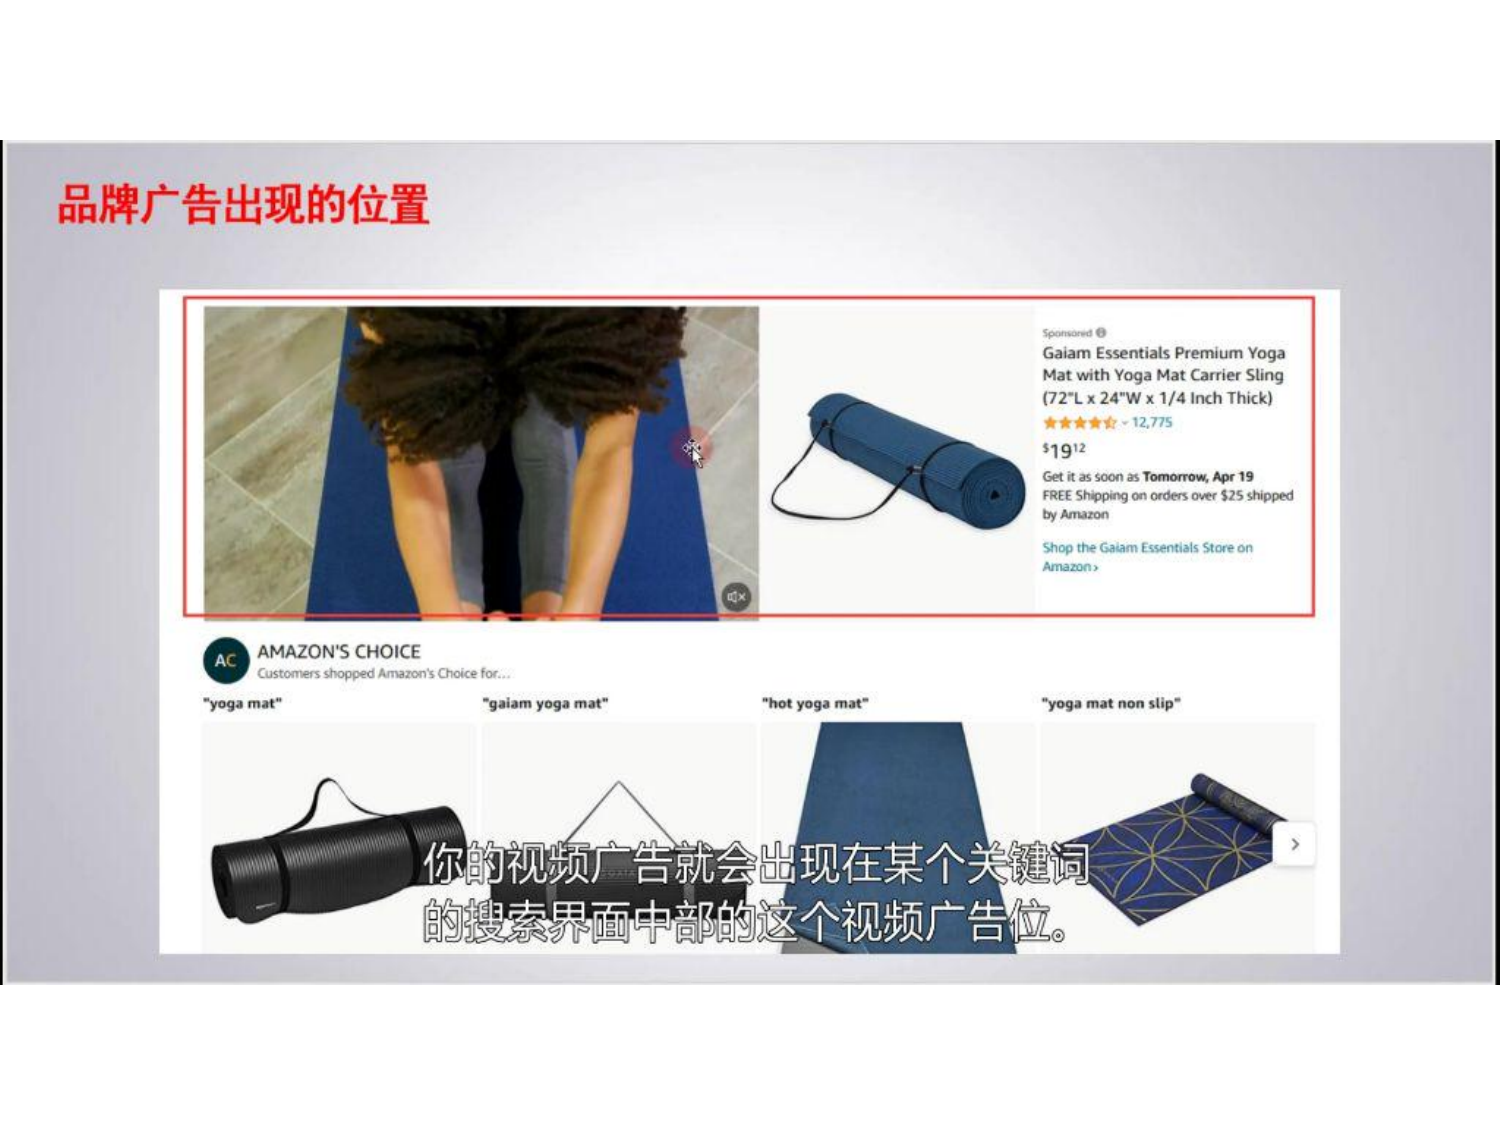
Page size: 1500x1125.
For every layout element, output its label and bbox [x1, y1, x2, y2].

picture [0, 140, 1500, 985]
